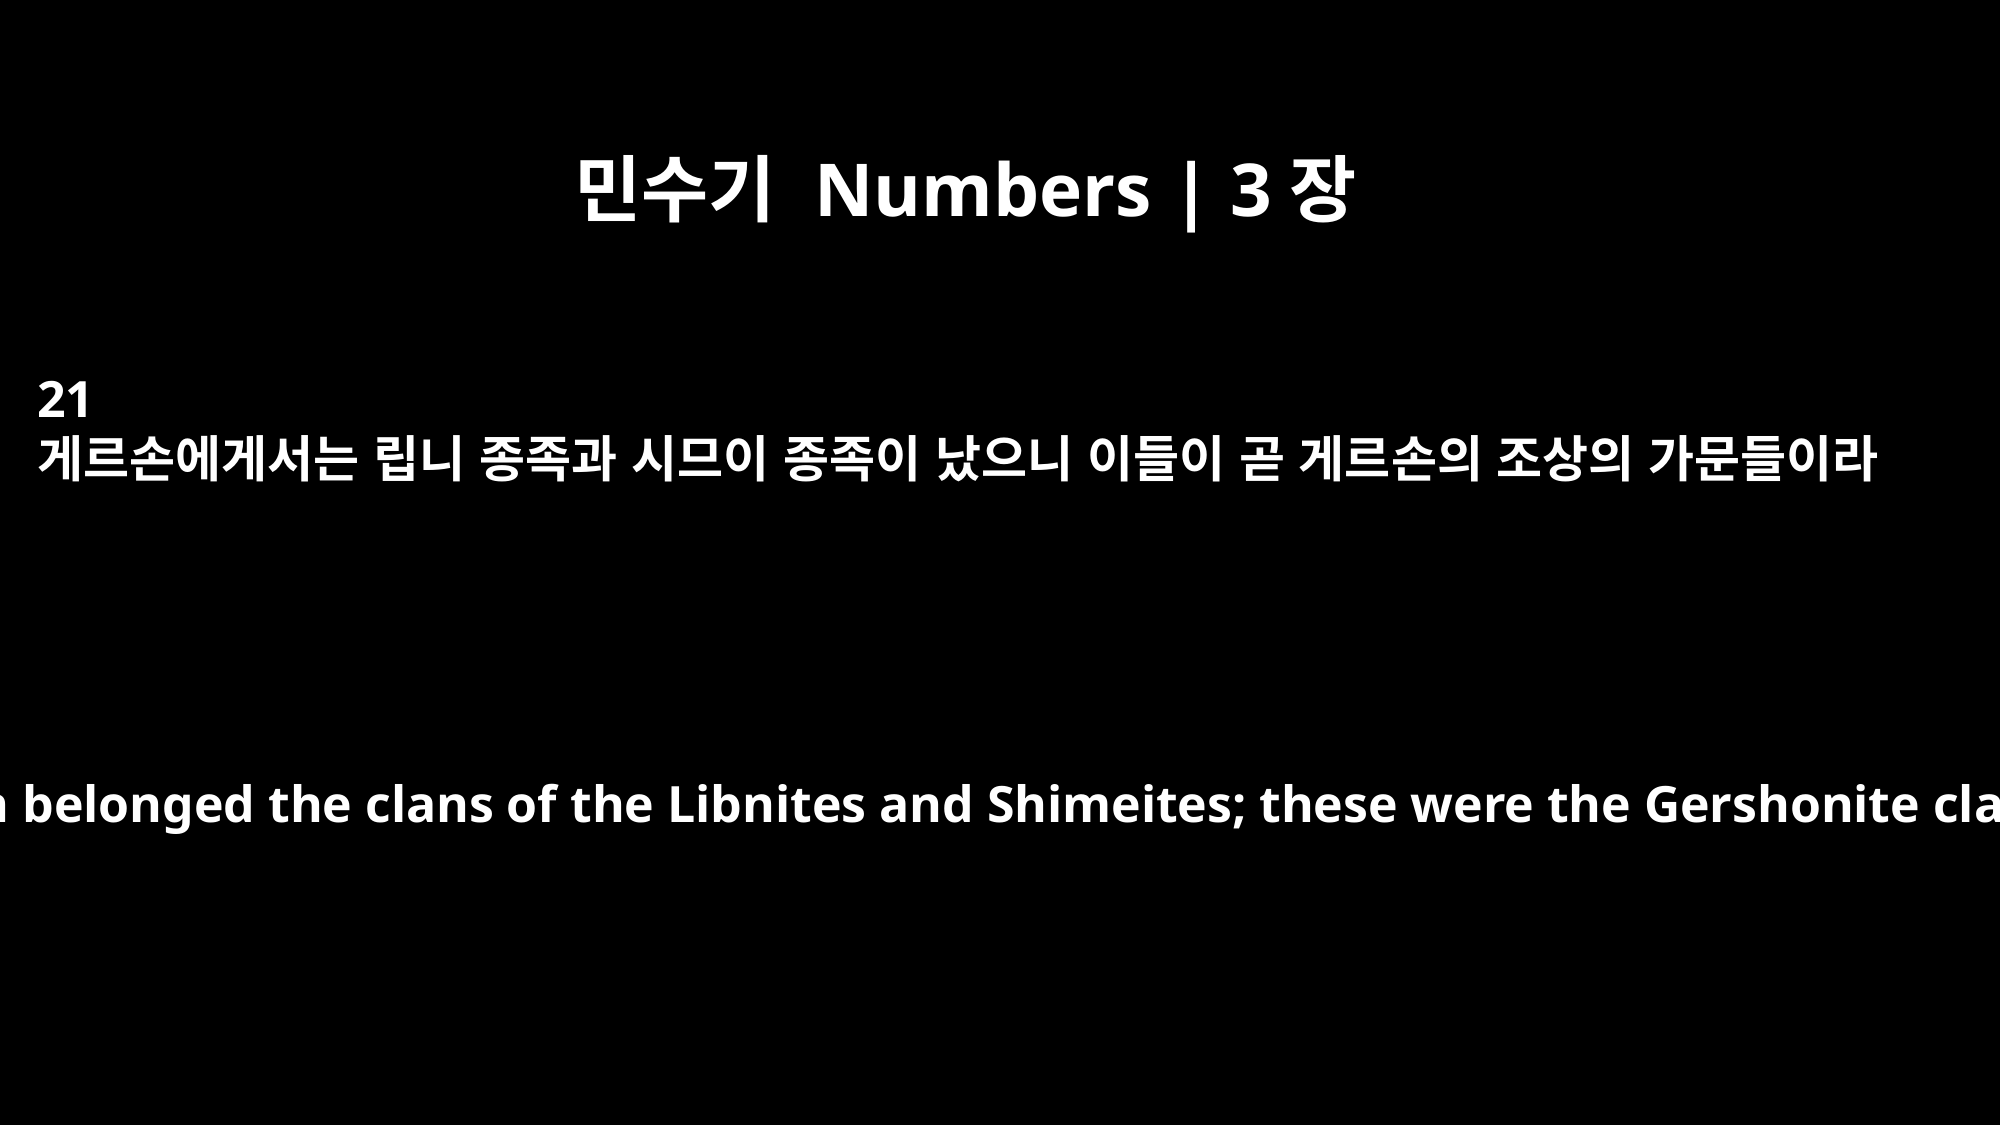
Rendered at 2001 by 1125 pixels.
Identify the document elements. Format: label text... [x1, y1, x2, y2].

text_box 민수기 Numbers | 3장 [559, 136, 1373, 239]
text_box 21 게르손에게서는 립니 종족과 시므이 종족이 났으니 이들이 곧 게르손의 조상의 가문들이라 [22, 359, 1895, 495]
text_box To Gershon belonged the clans of the Libnites and Shimeites; these were the Gershonite clans. [0, 764, 2000, 840]
